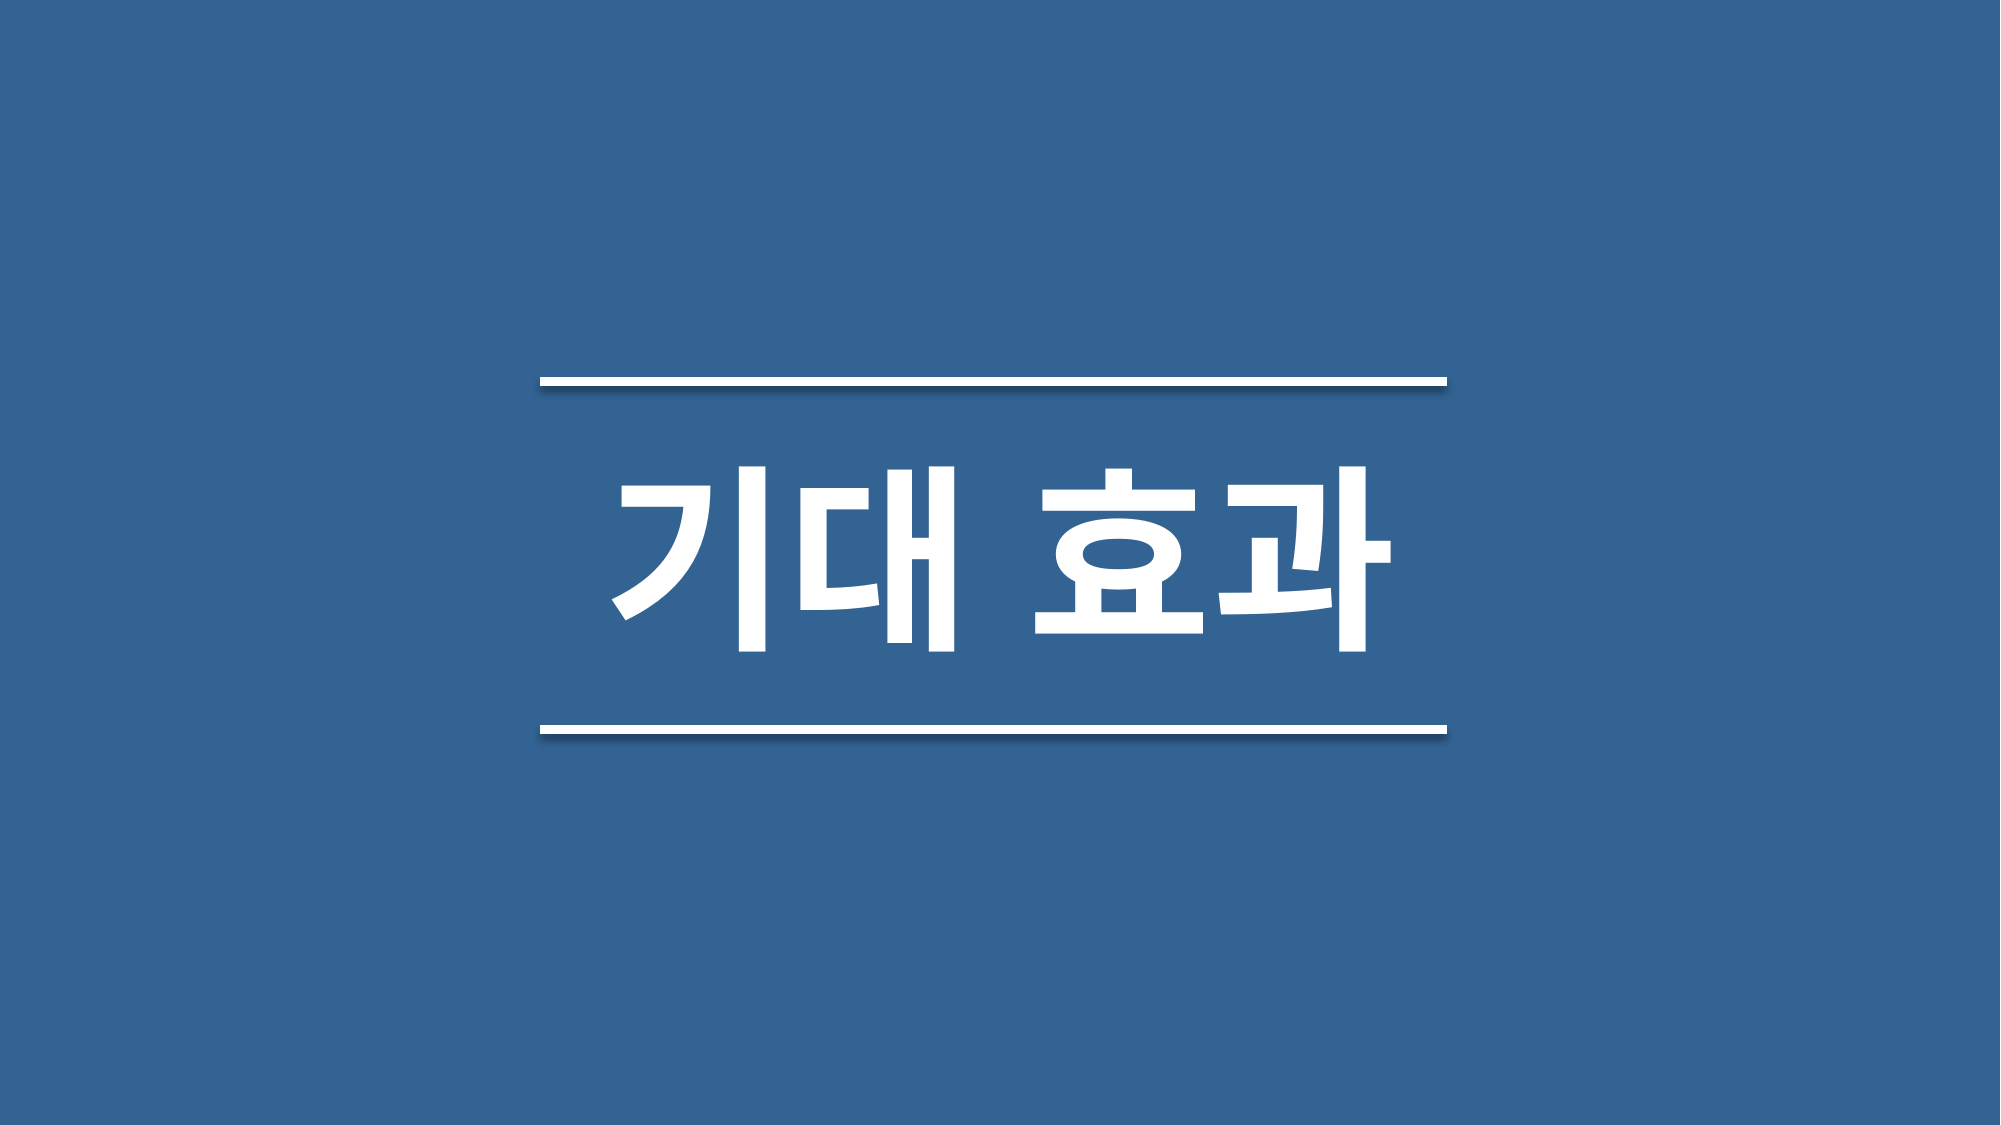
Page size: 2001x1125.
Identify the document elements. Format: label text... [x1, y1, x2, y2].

text_box 기대 효과 [589, 426, 1411, 682]
